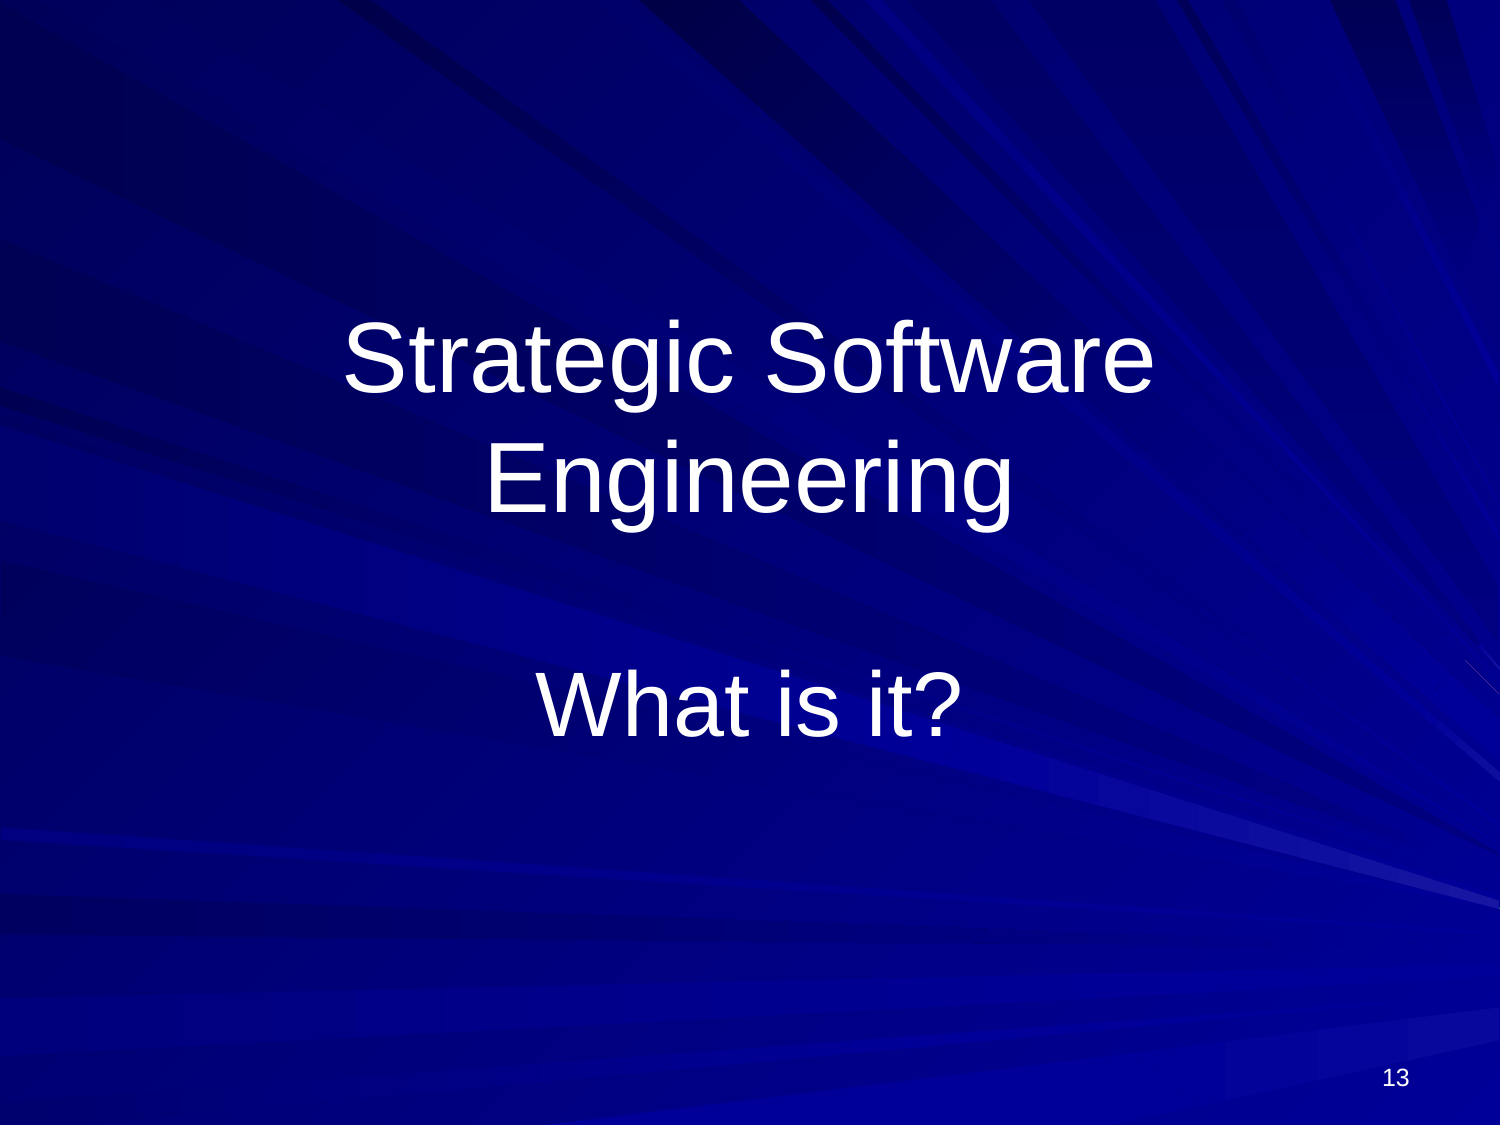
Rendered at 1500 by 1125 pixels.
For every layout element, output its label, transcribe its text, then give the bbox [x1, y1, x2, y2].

slide_number 13 [1074, 1023, 1426, 1100]
subtitle What is it? [224, 637, 1276, 926]
title Strategic Software Engineering [74, 262, 1426, 563]
